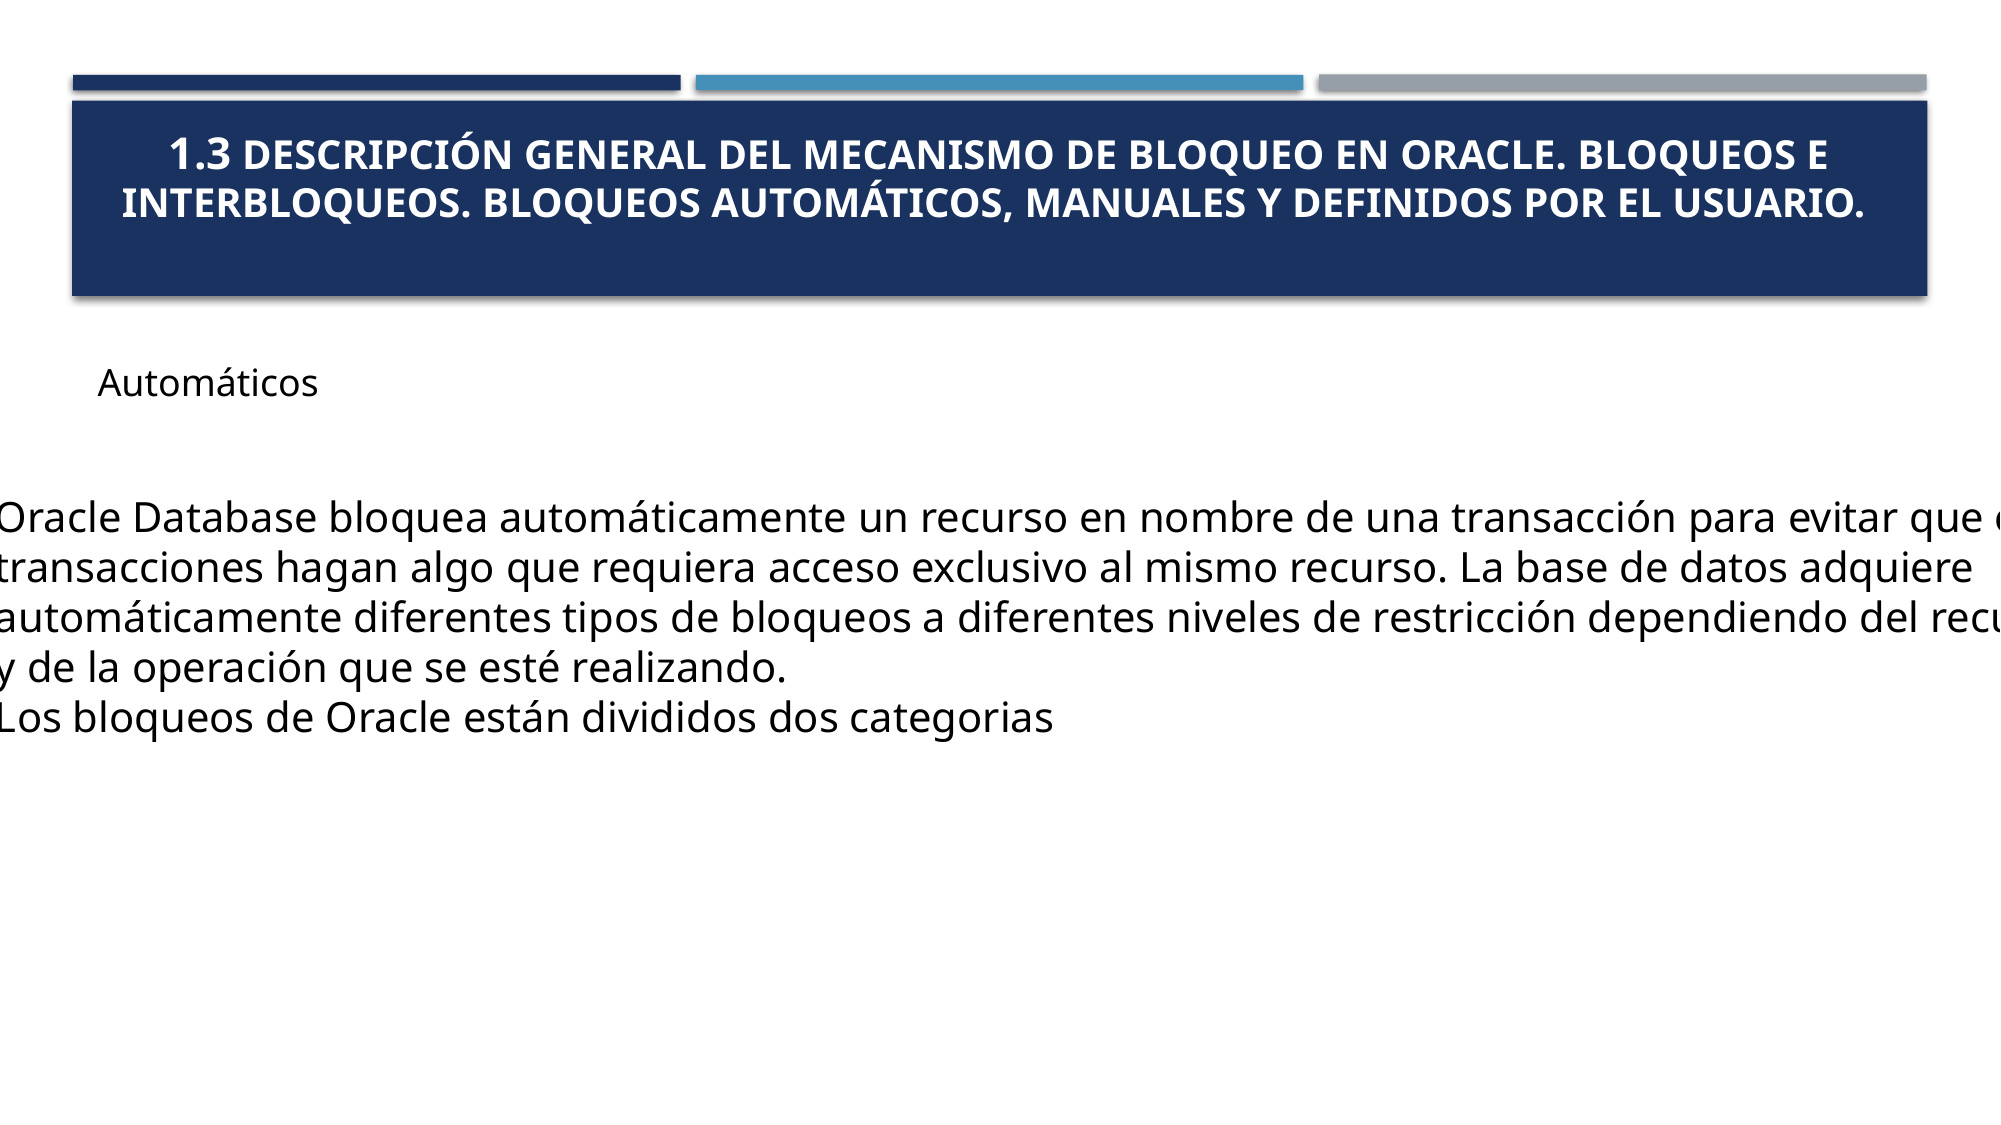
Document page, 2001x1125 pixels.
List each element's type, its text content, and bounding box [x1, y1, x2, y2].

text_box Automáticos [82, 351, 334, 412]
title 1.3 Descripción general del Mecanismo de bloqueo en Oracle. Bloqueos e Interbloqueos. Bloqueos automáticos, manuales y definidos por el usuario. [95, 115, 1905, 282]
text_box Oracle Database bloquea automáticamente un recurso en nombre de una transacción para evitar que otras transacciones hagan algo que requiera acceso exclusivo al mismo recurso. La base de datos adquiere automáticamente diferentes tipos de bloqueos a diferentes niveles de restricción dependiendo del recurso y de la operación que se esté realizando. Los bloqueos de Oracle están divididos dos categorias [0, 483, 2000, 748]
